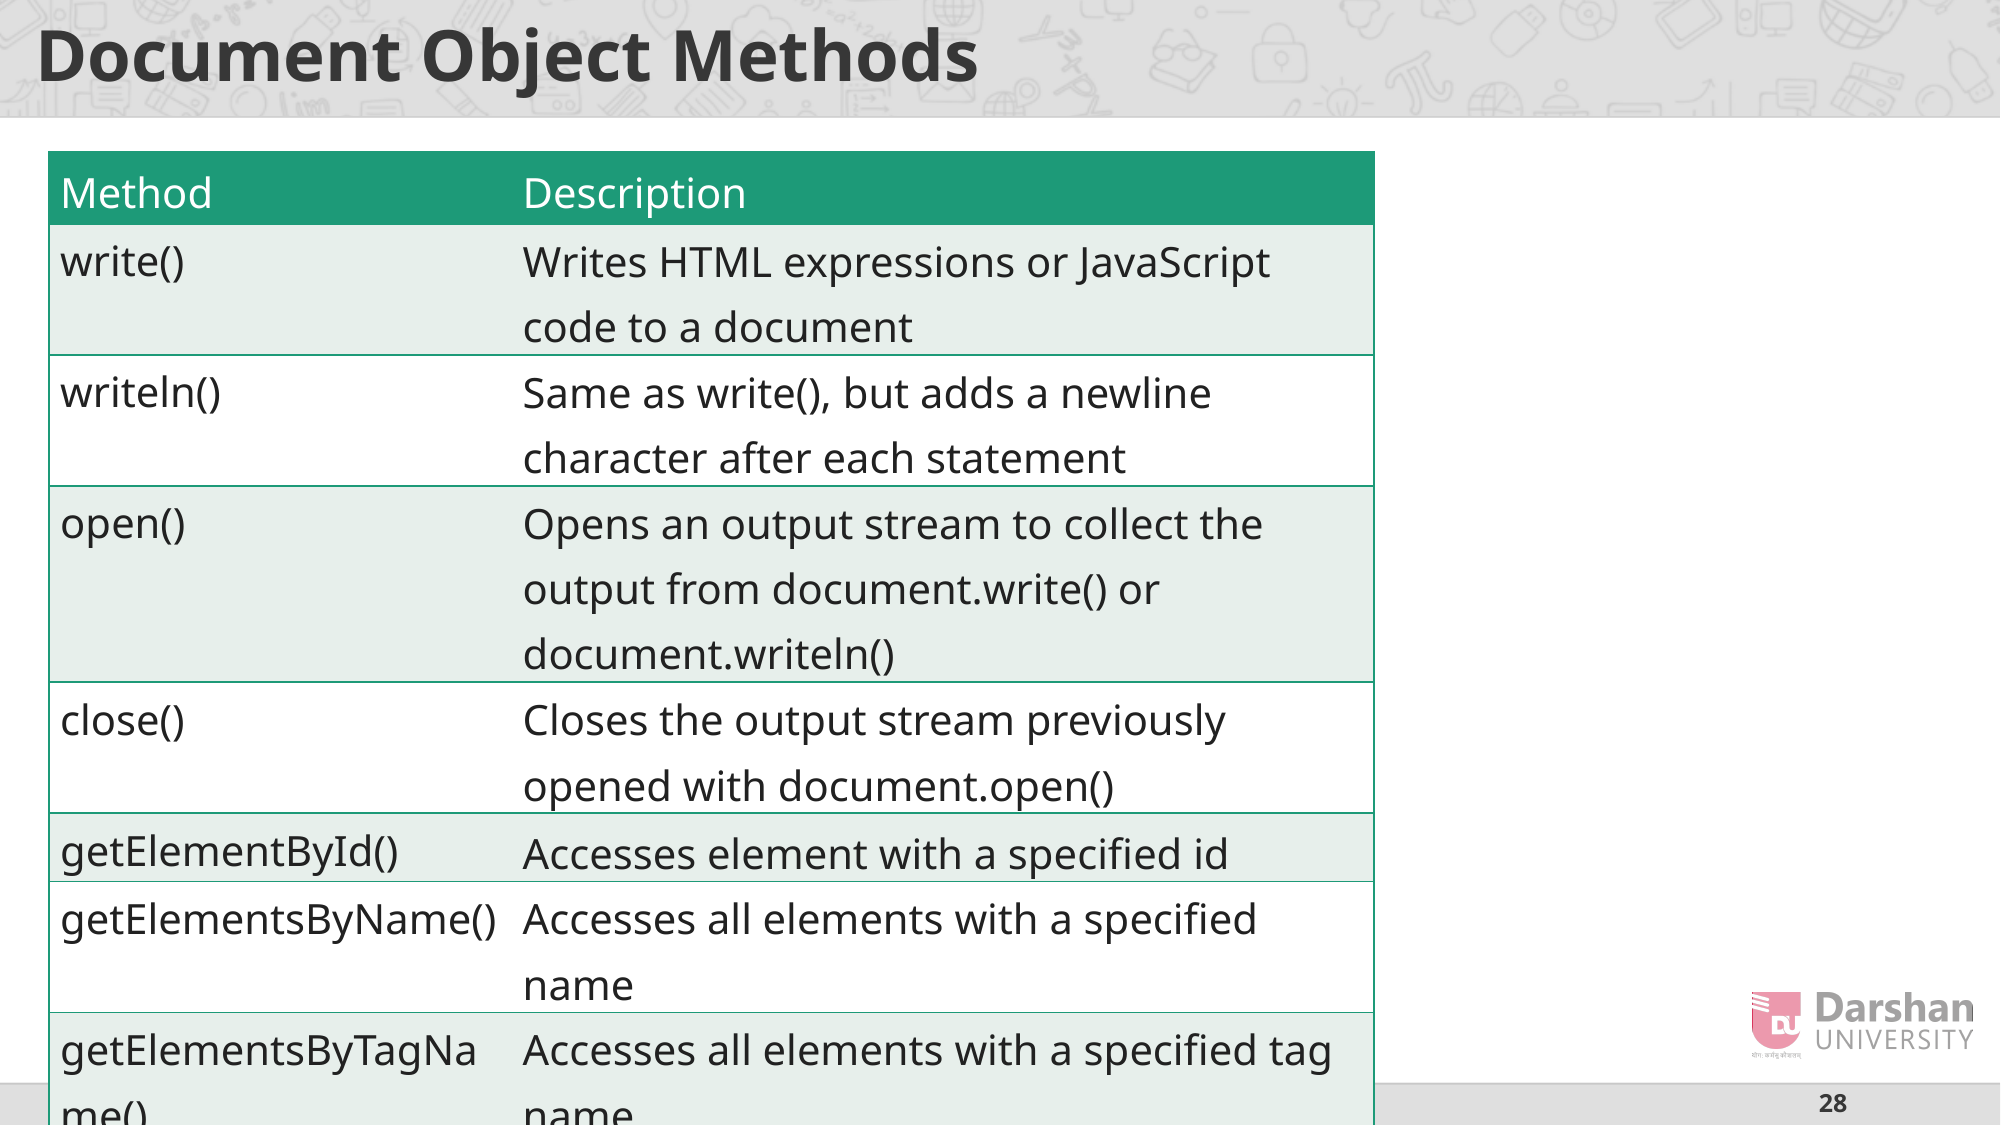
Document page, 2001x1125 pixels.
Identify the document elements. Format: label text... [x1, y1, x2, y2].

table_cell write() [50, 225, 512, 354]
table_cell writeln() [50, 356, 512, 485]
table_cell Accesses all elements with a specified tag name [512, 1013, 1373, 1125]
table_cell getElementsByTagName() [50, 1013, 512, 1125]
table_cell getElementsByName() [50, 882, 512, 1012]
table_cell Opens an output stream to collect the output from document.write() or document.writeln() [512, 487, 1373, 681]
title Document Object Methods [0, 0, 2000, 117]
table_header Description [512, 153, 1373, 223]
table_header Method [50, 153, 512, 223]
table_cell Accesses all elements with a specified name [512, 882, 1373, 1012]
table_cell Accesses element with a specified id [512, 814, 1373, 881]
table_cell close() [50, 683, 512, 812]
table_cell Same as write(), but adds a newline character after each statement [512, 356, 1373, 485]
table_cell open() [50, 487, 512, 681]
table_cell Writes HTML expressions or JavaScript code to a document [512, 225, 1373, 354]
table_cell Closes the output stream previously opened with document.open() [512, 683, 1373, 812]
table_cell getElementById() [50, 814, 512, 881]
